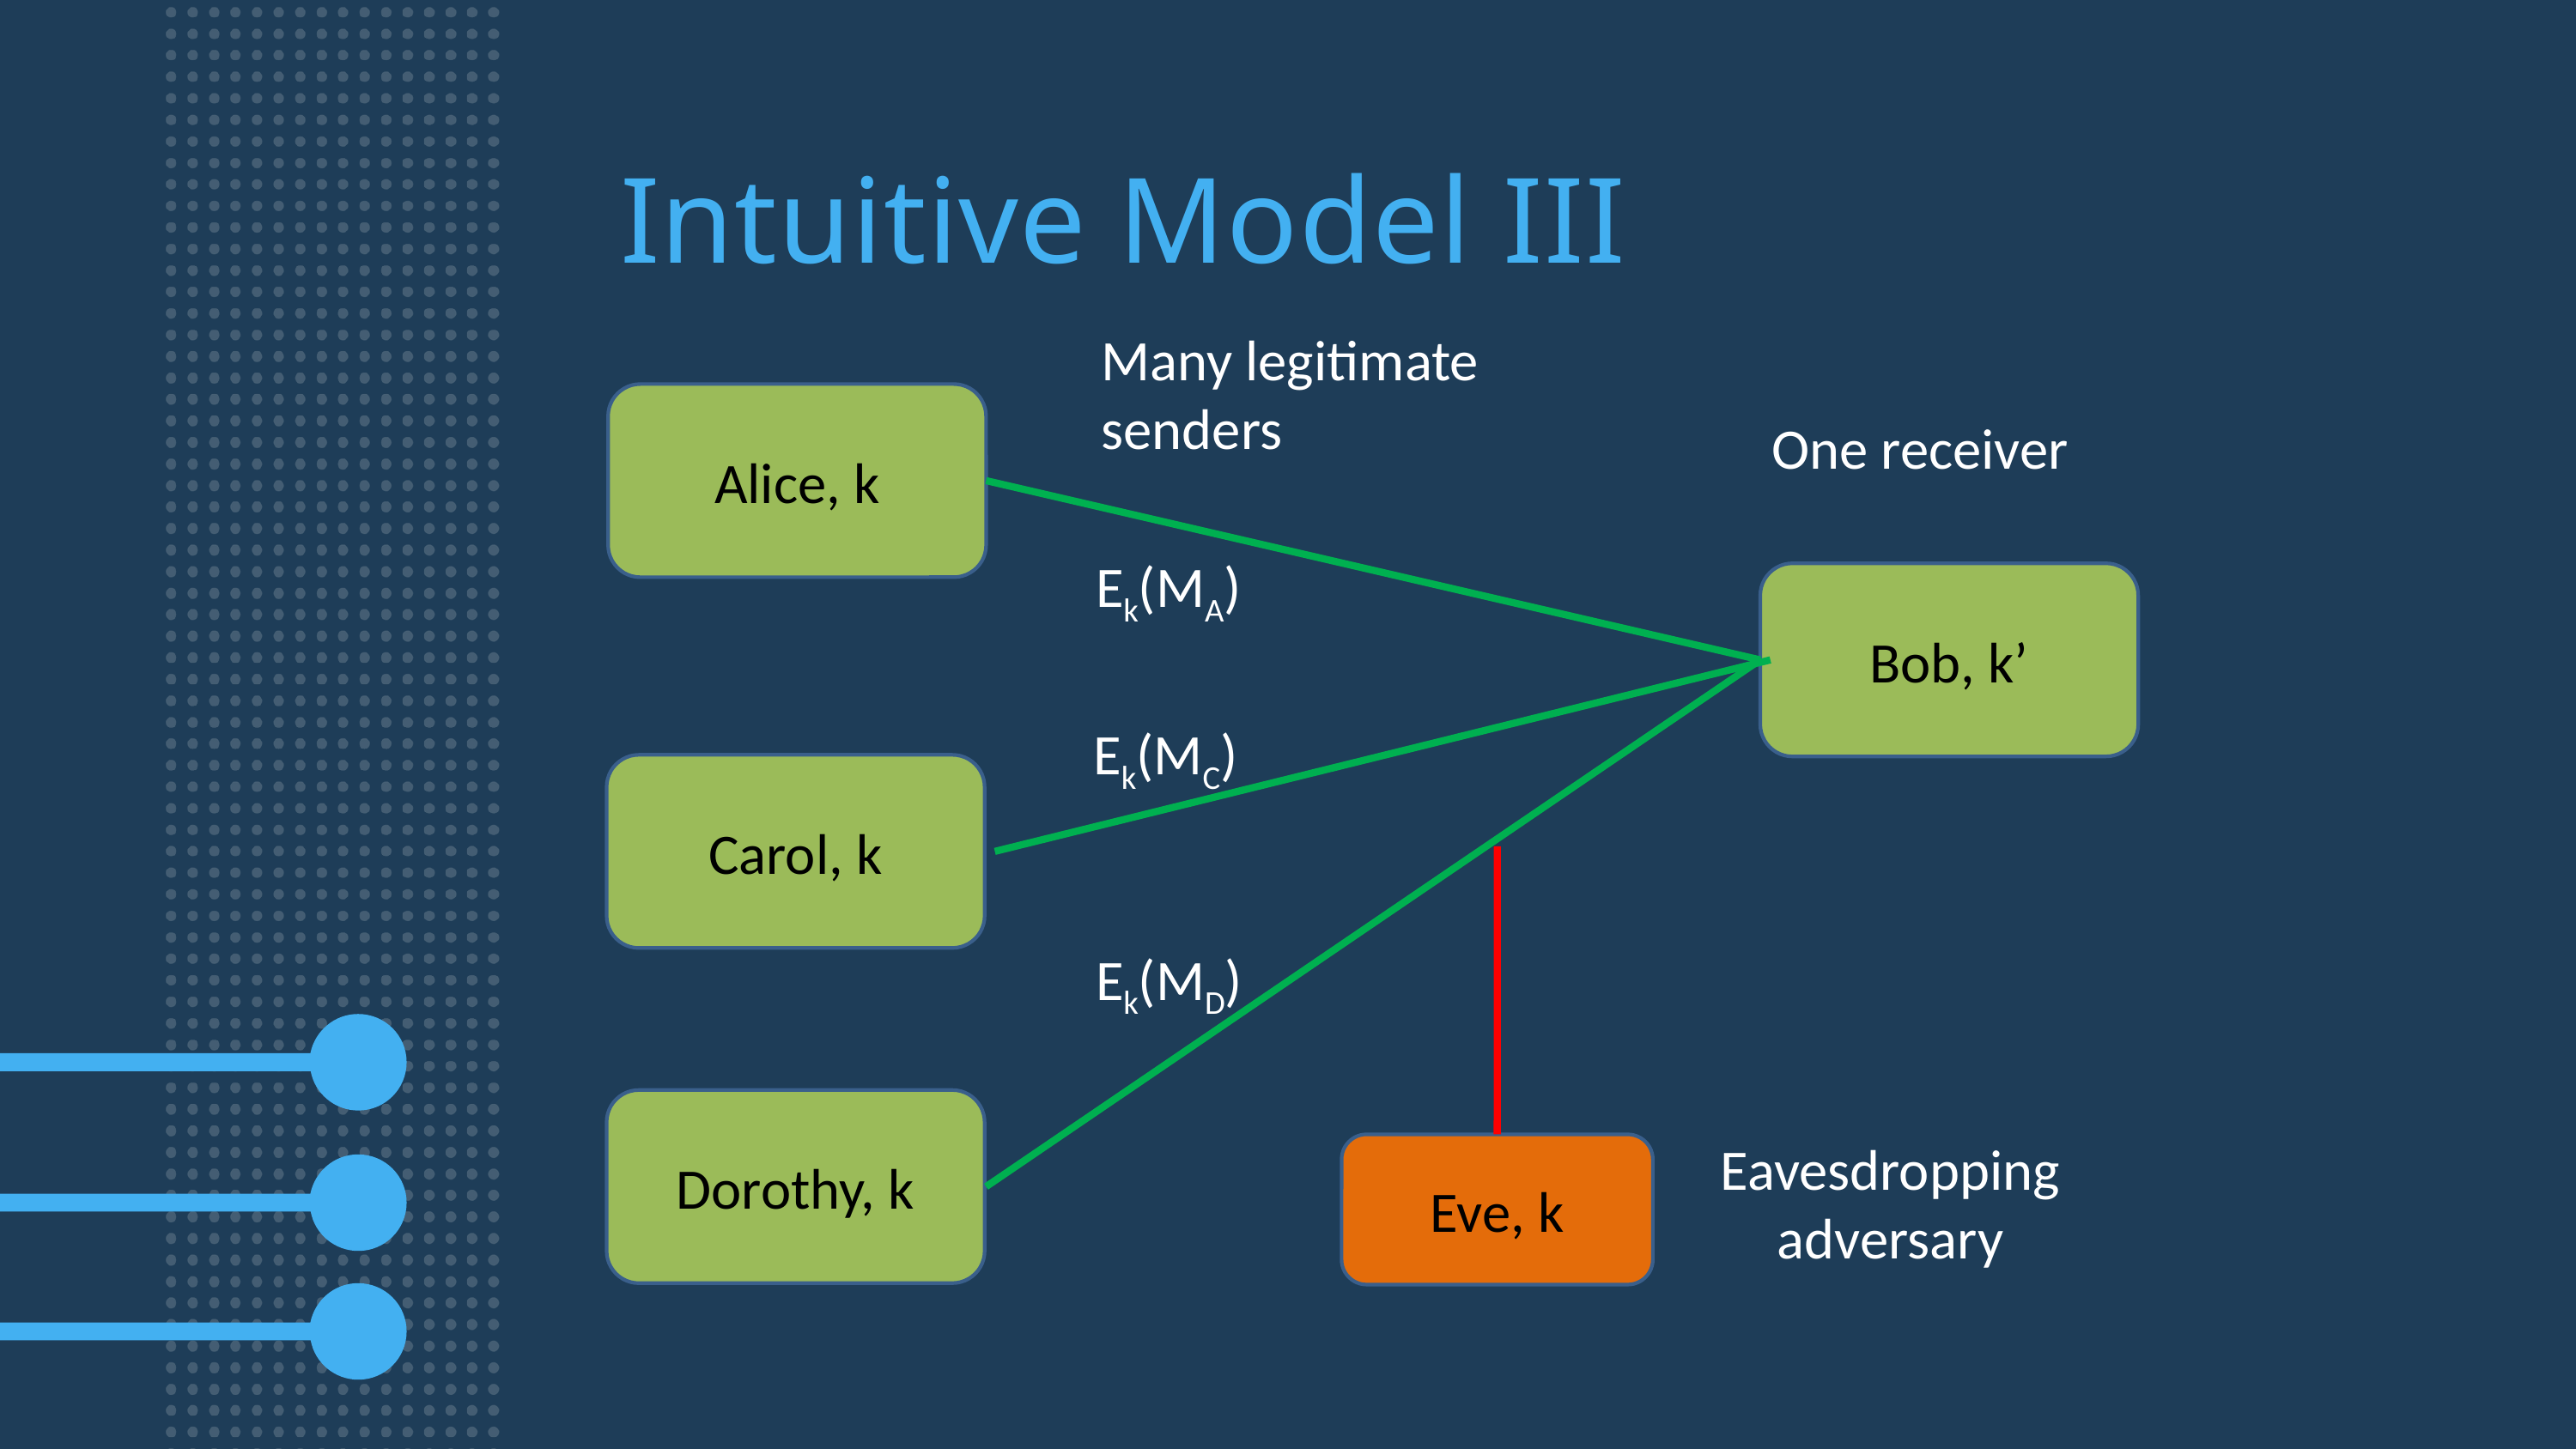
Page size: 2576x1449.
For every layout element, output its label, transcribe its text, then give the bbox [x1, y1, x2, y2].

text_box Alice, k [606, 382, 988, 579]
text_box Many legitimate senders [1089, 317, 1551, 468]
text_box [986, 480, 1761, 659]
text_box One receiver [1759, 405, 2221, 488]
text_box Eve, k [1340, 1194, 1649, 1287]
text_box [0, 1271, 407, 1392]
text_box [0, 1002, 407, 1123]
text_box Bob, k’ [1764, 561, 2141, 759]
text_box Dorothy, k [605, 1088, 987, 1285]
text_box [986, 659, 1761, 1187]
text_box Carol, k [605, 753, 981, 950]
text_box Eavesdropping adversary [1616, 1126, 2165, 1277]
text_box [1761, 659, 1771, 852]
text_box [0, 1143, 407, 1264]
text_box Intuitive Model III [620, 137, 2271, 288]
picture [161, 0, 507, 1449]
